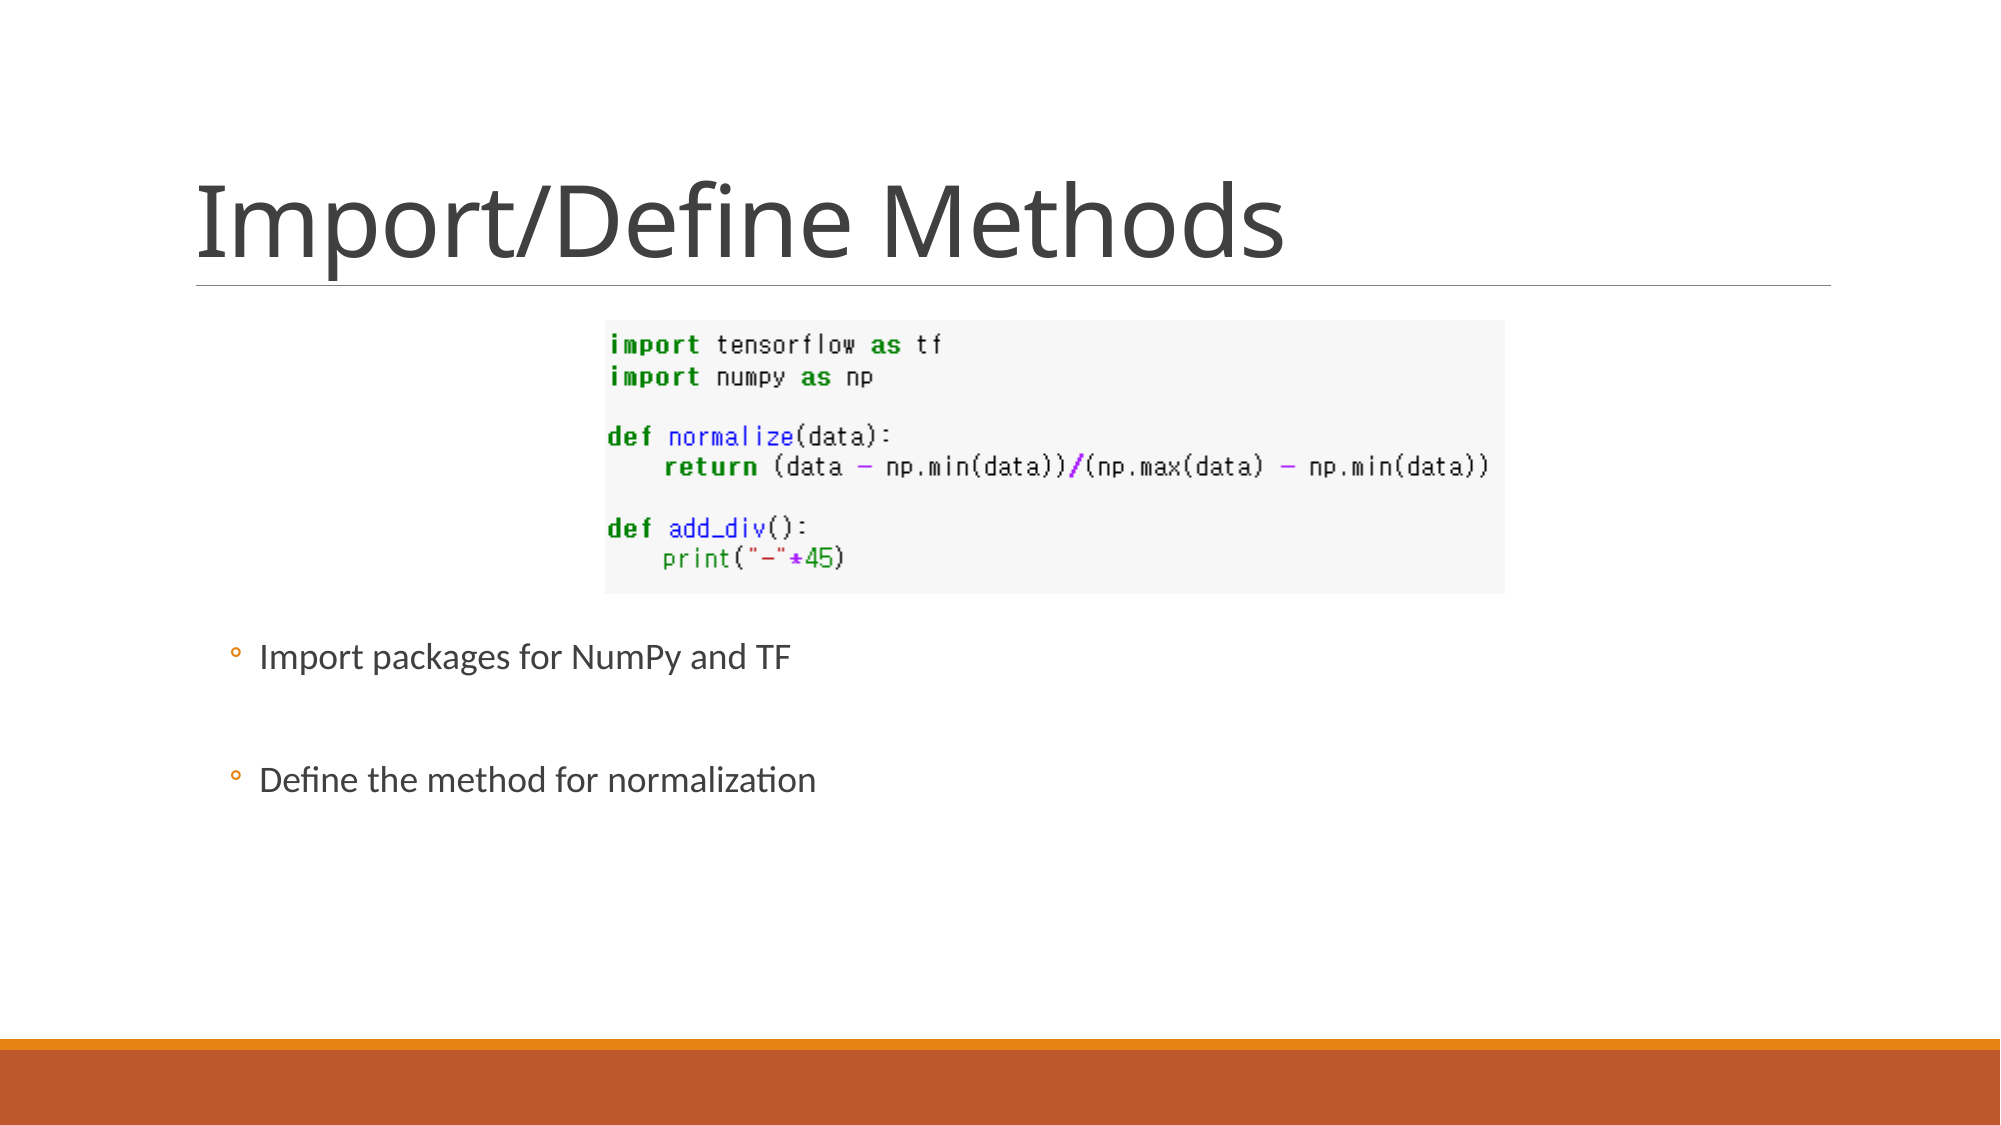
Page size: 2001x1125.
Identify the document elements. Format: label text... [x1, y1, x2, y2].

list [604, 320, 1506, 595]
title Import/Define Methods [180, 47, 1830, 285]
